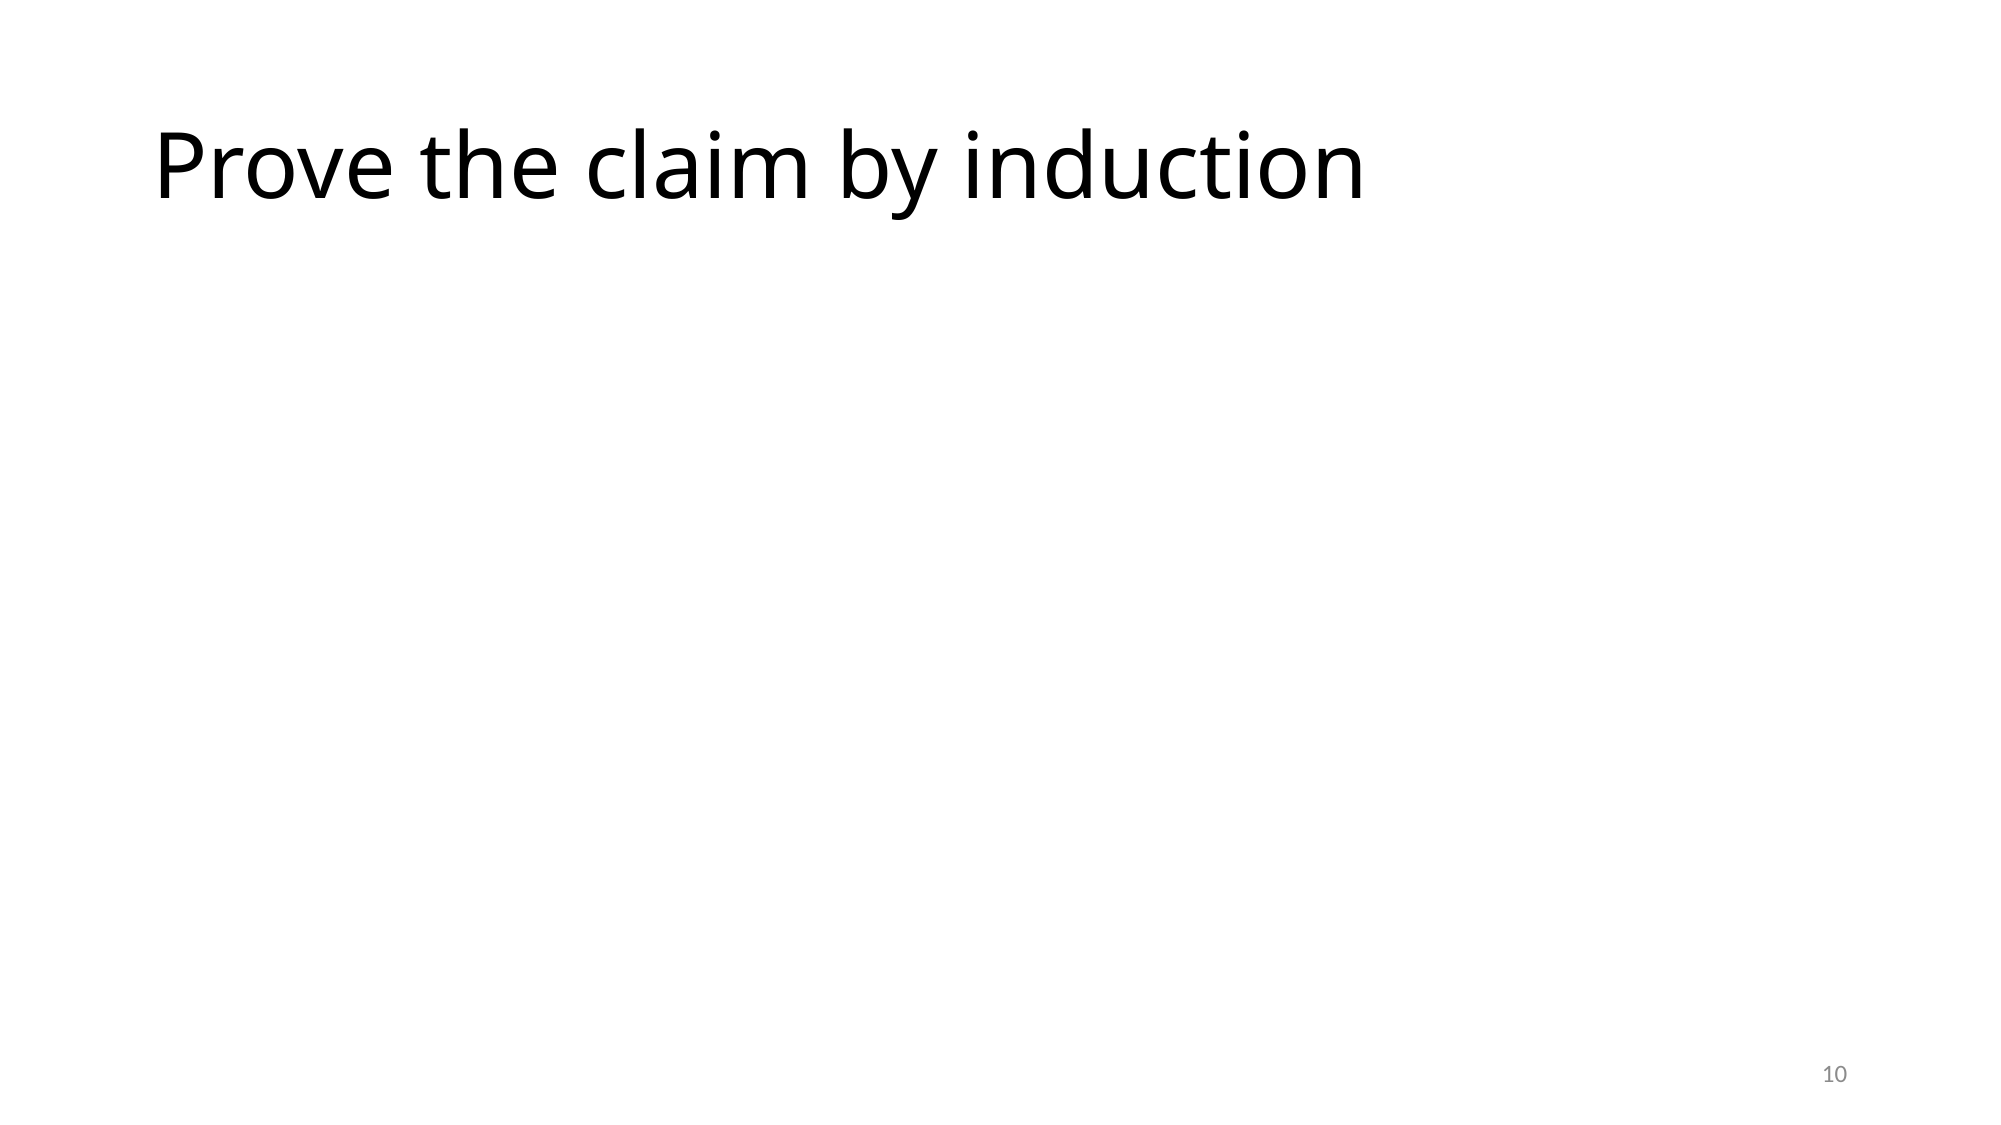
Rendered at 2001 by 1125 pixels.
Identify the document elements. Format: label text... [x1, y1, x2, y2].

slide_number 10 [1412, 1042, 1863, 1103]
title Prove the claim by induction [137, 59, 1863, 278]
